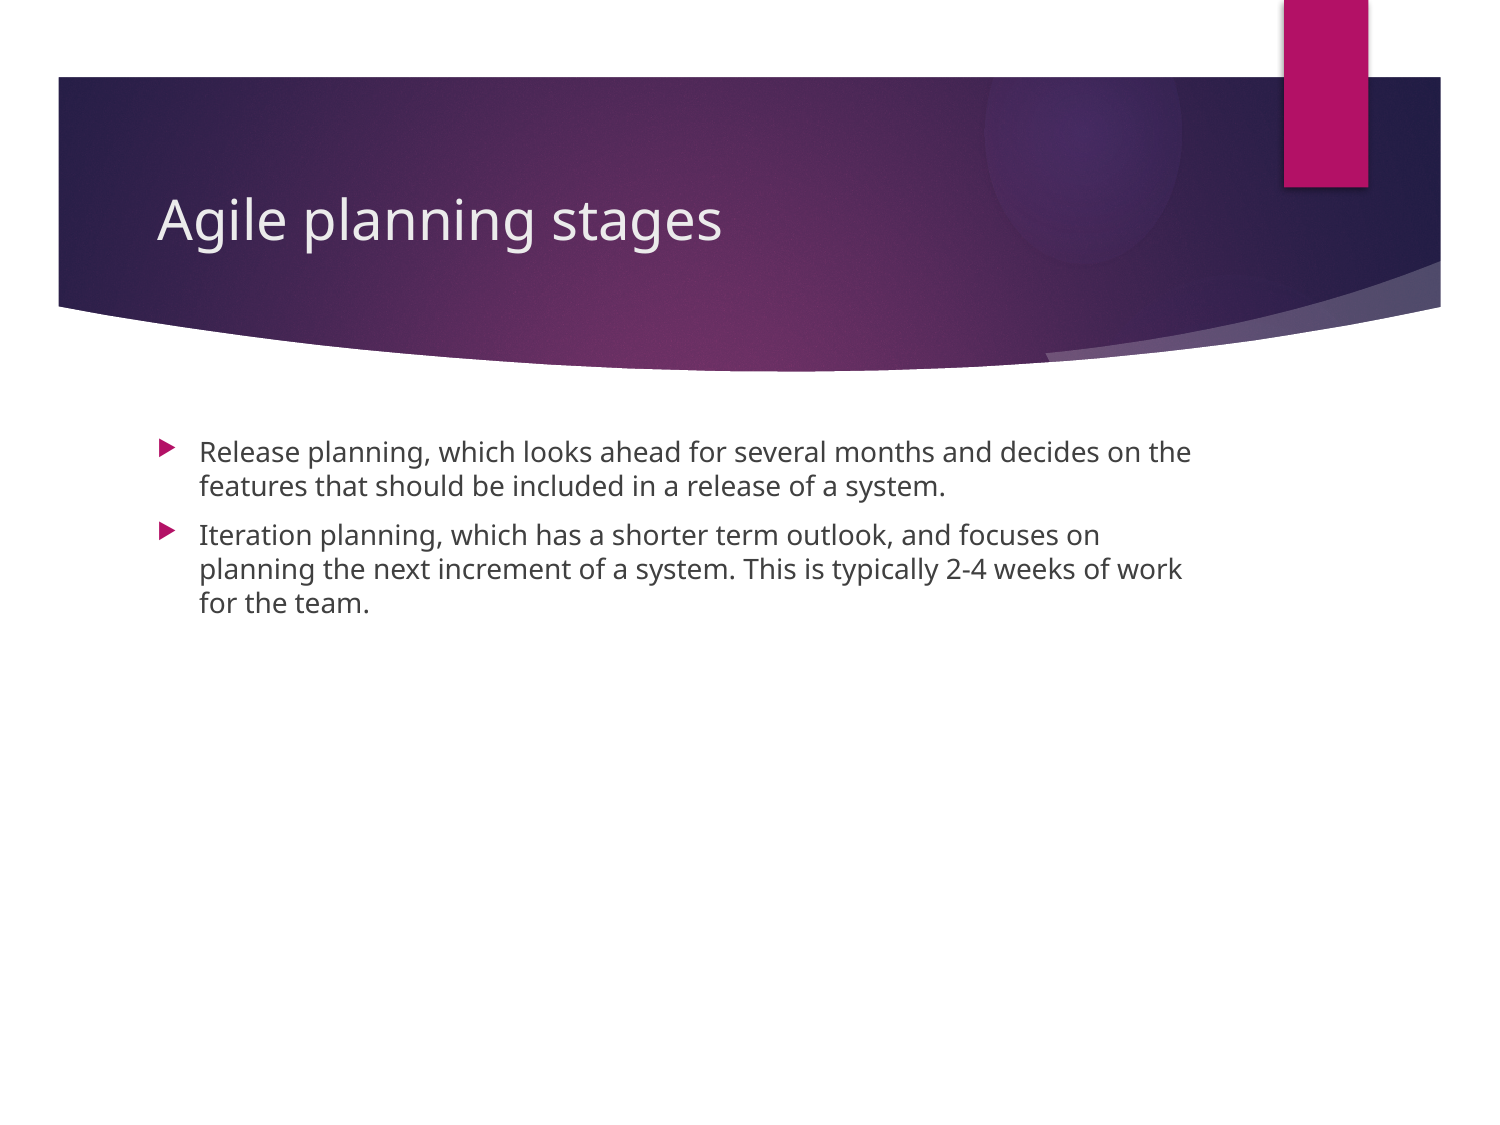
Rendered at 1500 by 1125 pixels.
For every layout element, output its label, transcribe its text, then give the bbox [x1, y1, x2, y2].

title Agile planning stages [142, 159, 1220, 276]
list Release planning, which looks ahead for several months and decides on the features that should be included in a release of a system. Iteration planning, which has a shorter term outlook, and focuses on planning the next increment of a system. This is typically 2-4 weeks of work for the team. [142, 427, 1228, 988]
